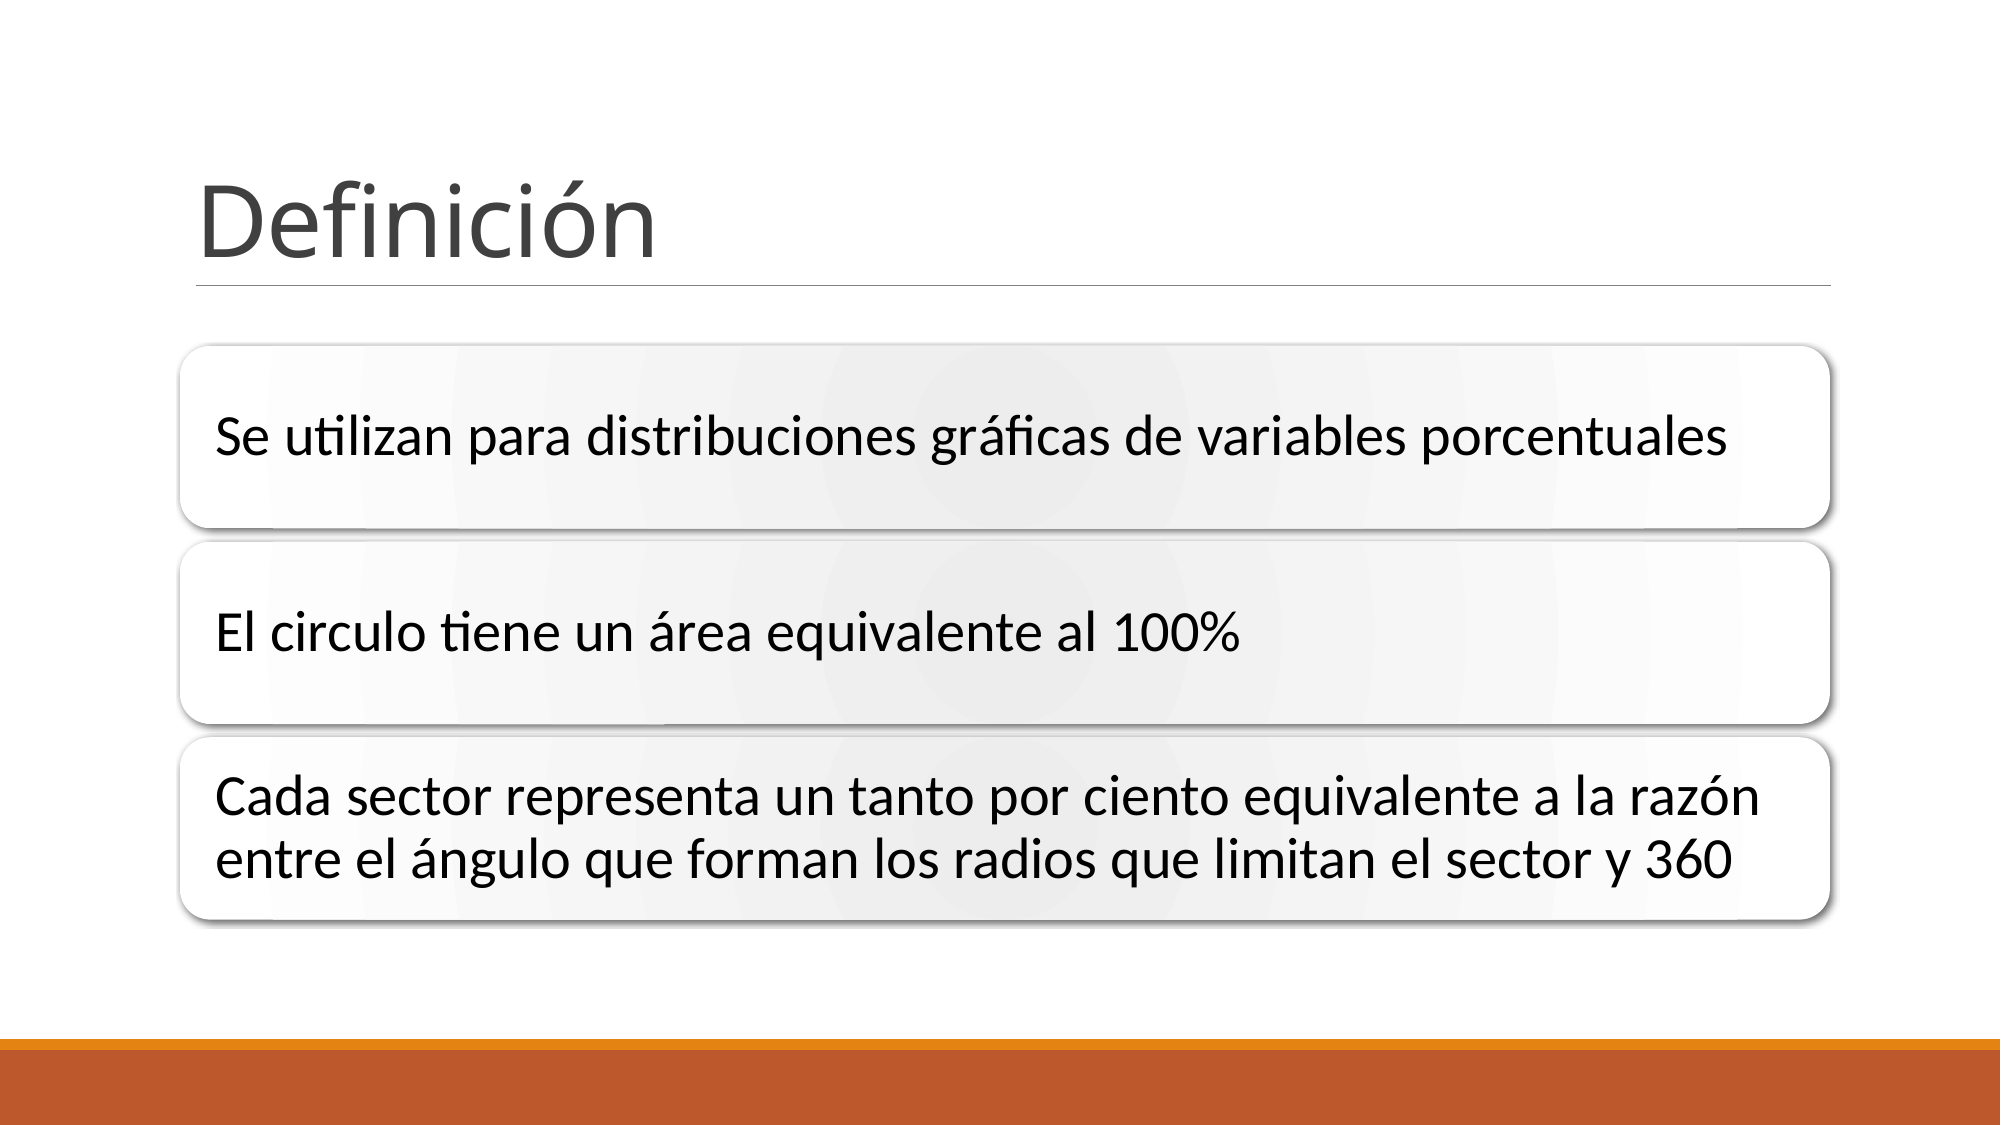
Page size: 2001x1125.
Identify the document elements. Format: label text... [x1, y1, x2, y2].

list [179, 302, 1831, 964]
title Definición [180, 47, 1830, 285]
